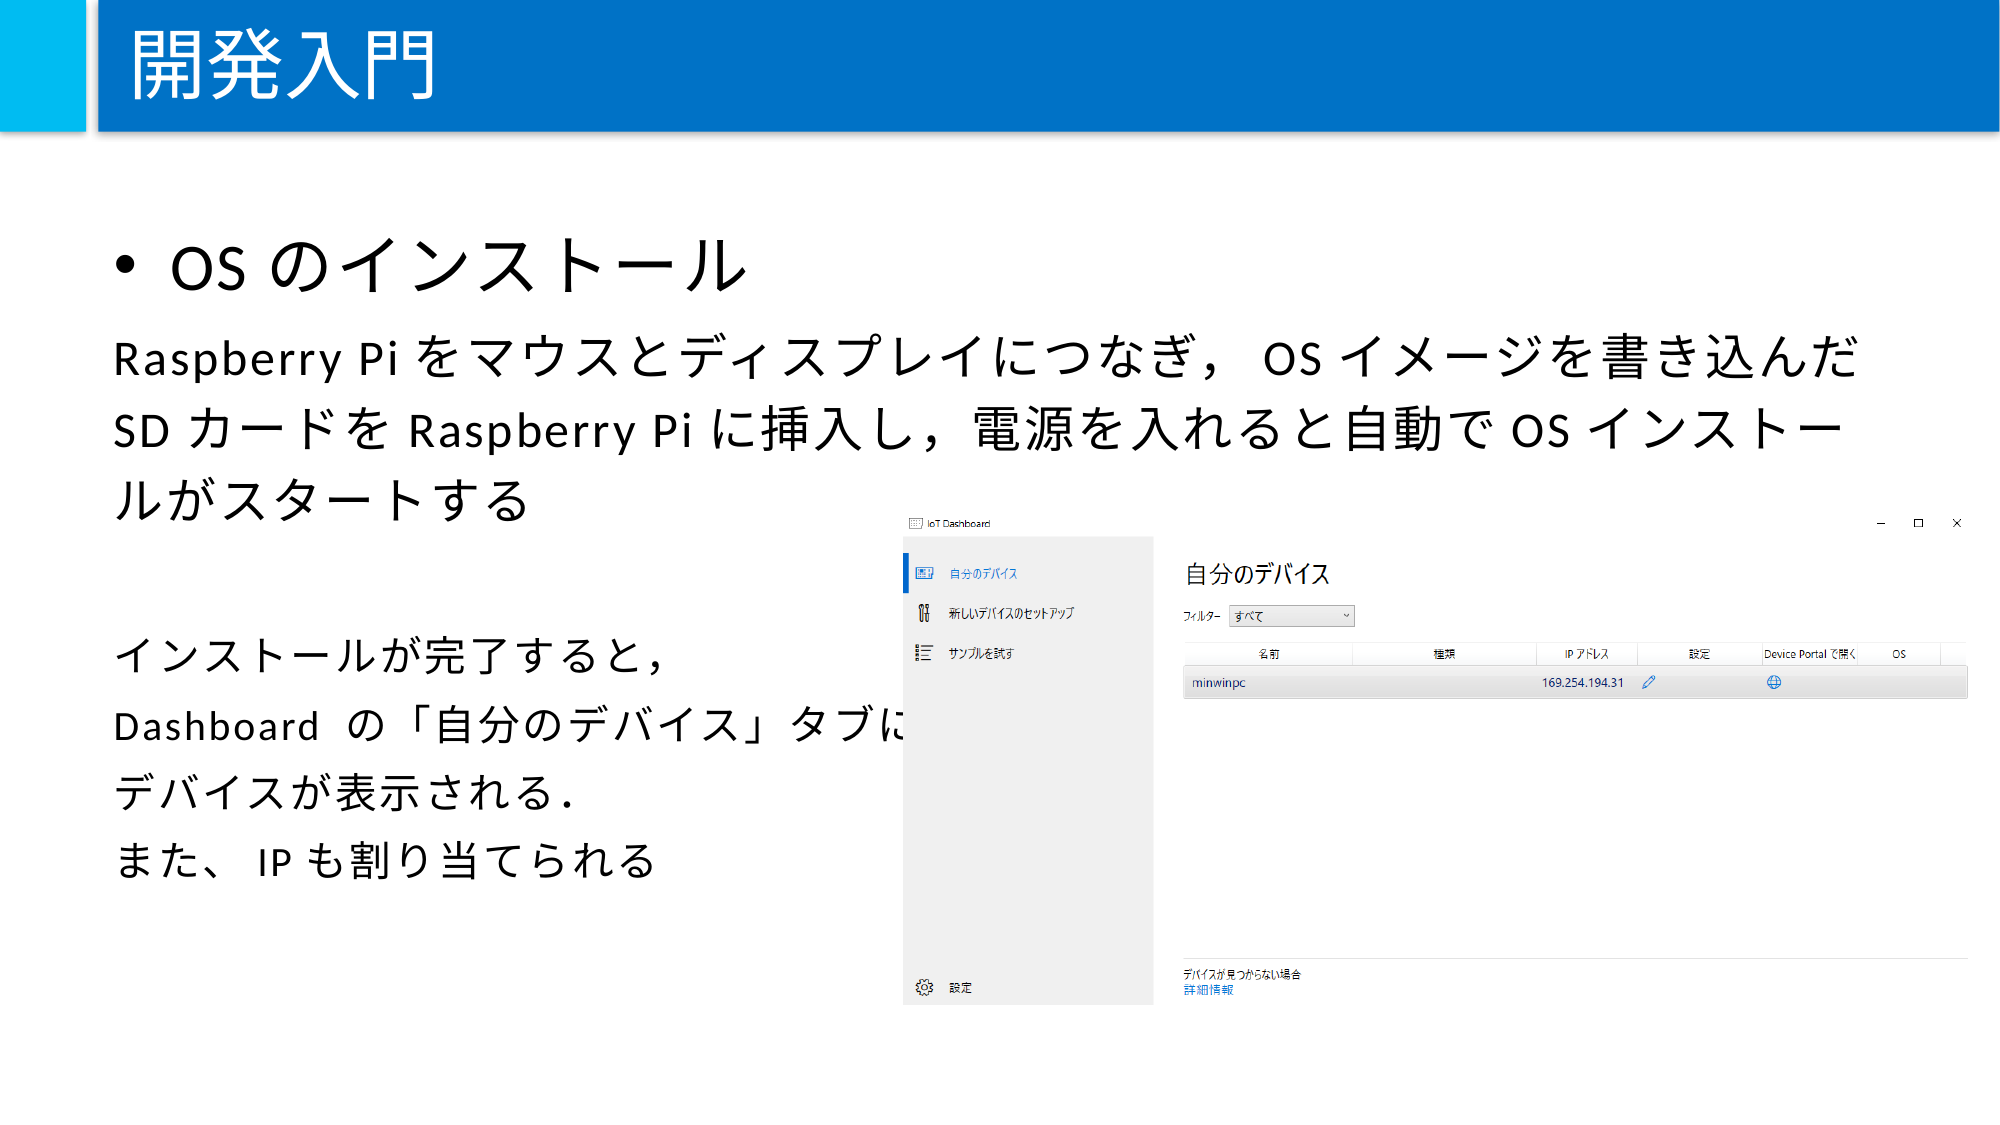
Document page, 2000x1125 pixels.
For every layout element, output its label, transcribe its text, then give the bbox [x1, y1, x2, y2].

title 開発入門 [98, 0, 2000, 132]
list OSのインストール Raspberry Piをマウスとディスプレイにつなぎ，OSイメージを書き込んだSDカードをRaspberry Piに挿入し，電源を入れると自動でOSインストールがスタートする インストールが完了すると， Dashboard の「自分のデバイス」タブに デバイスが表示される． また、IPも割り当てられる [98, 200, 1900, 1005]
picture [903, 511, 1976, 1006]
